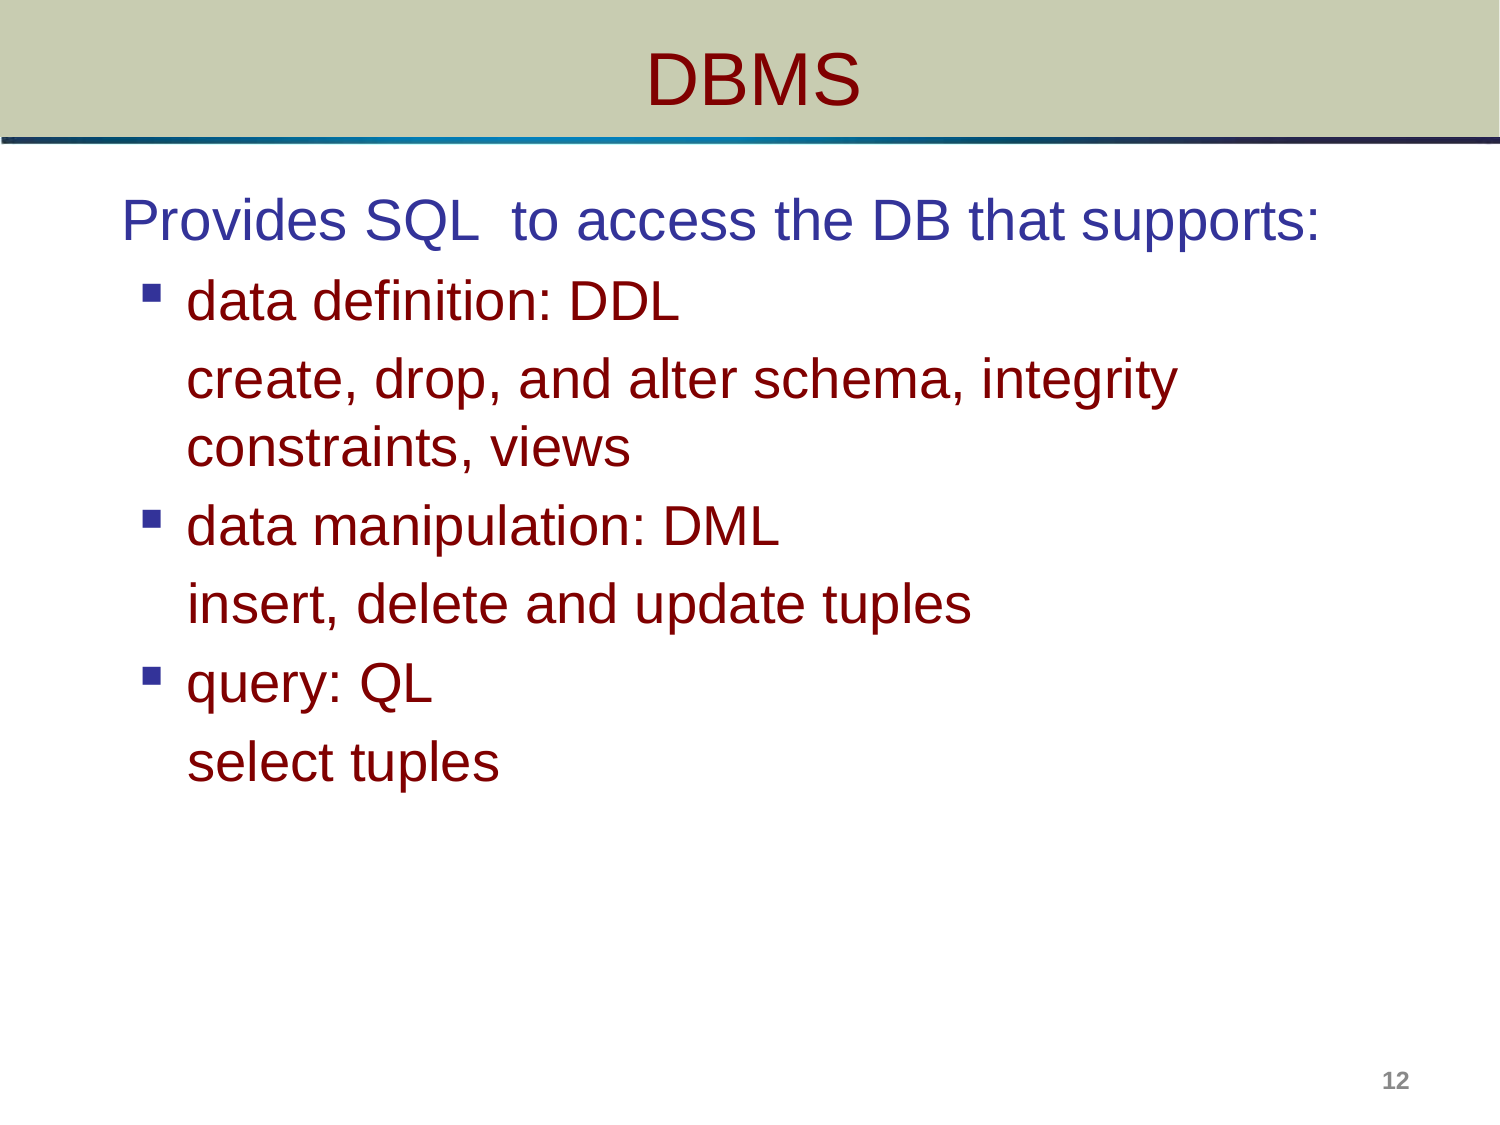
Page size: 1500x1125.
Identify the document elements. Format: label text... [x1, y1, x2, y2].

picture [0, 137, 37, 145]
list Provides SQL to access the DB that supports: data definition: DDL create, drop, and alter schema, integrity constraints, views data manipulation: DML insert, delete and update tuples query: QL select tuples [50, 174, 1411, 1063]
title DBMS [37, 1, 1471, 150]
picture [1471, 137, 1500, 145]
slide_number 12 [1212, 1042, 1426, 1103]
